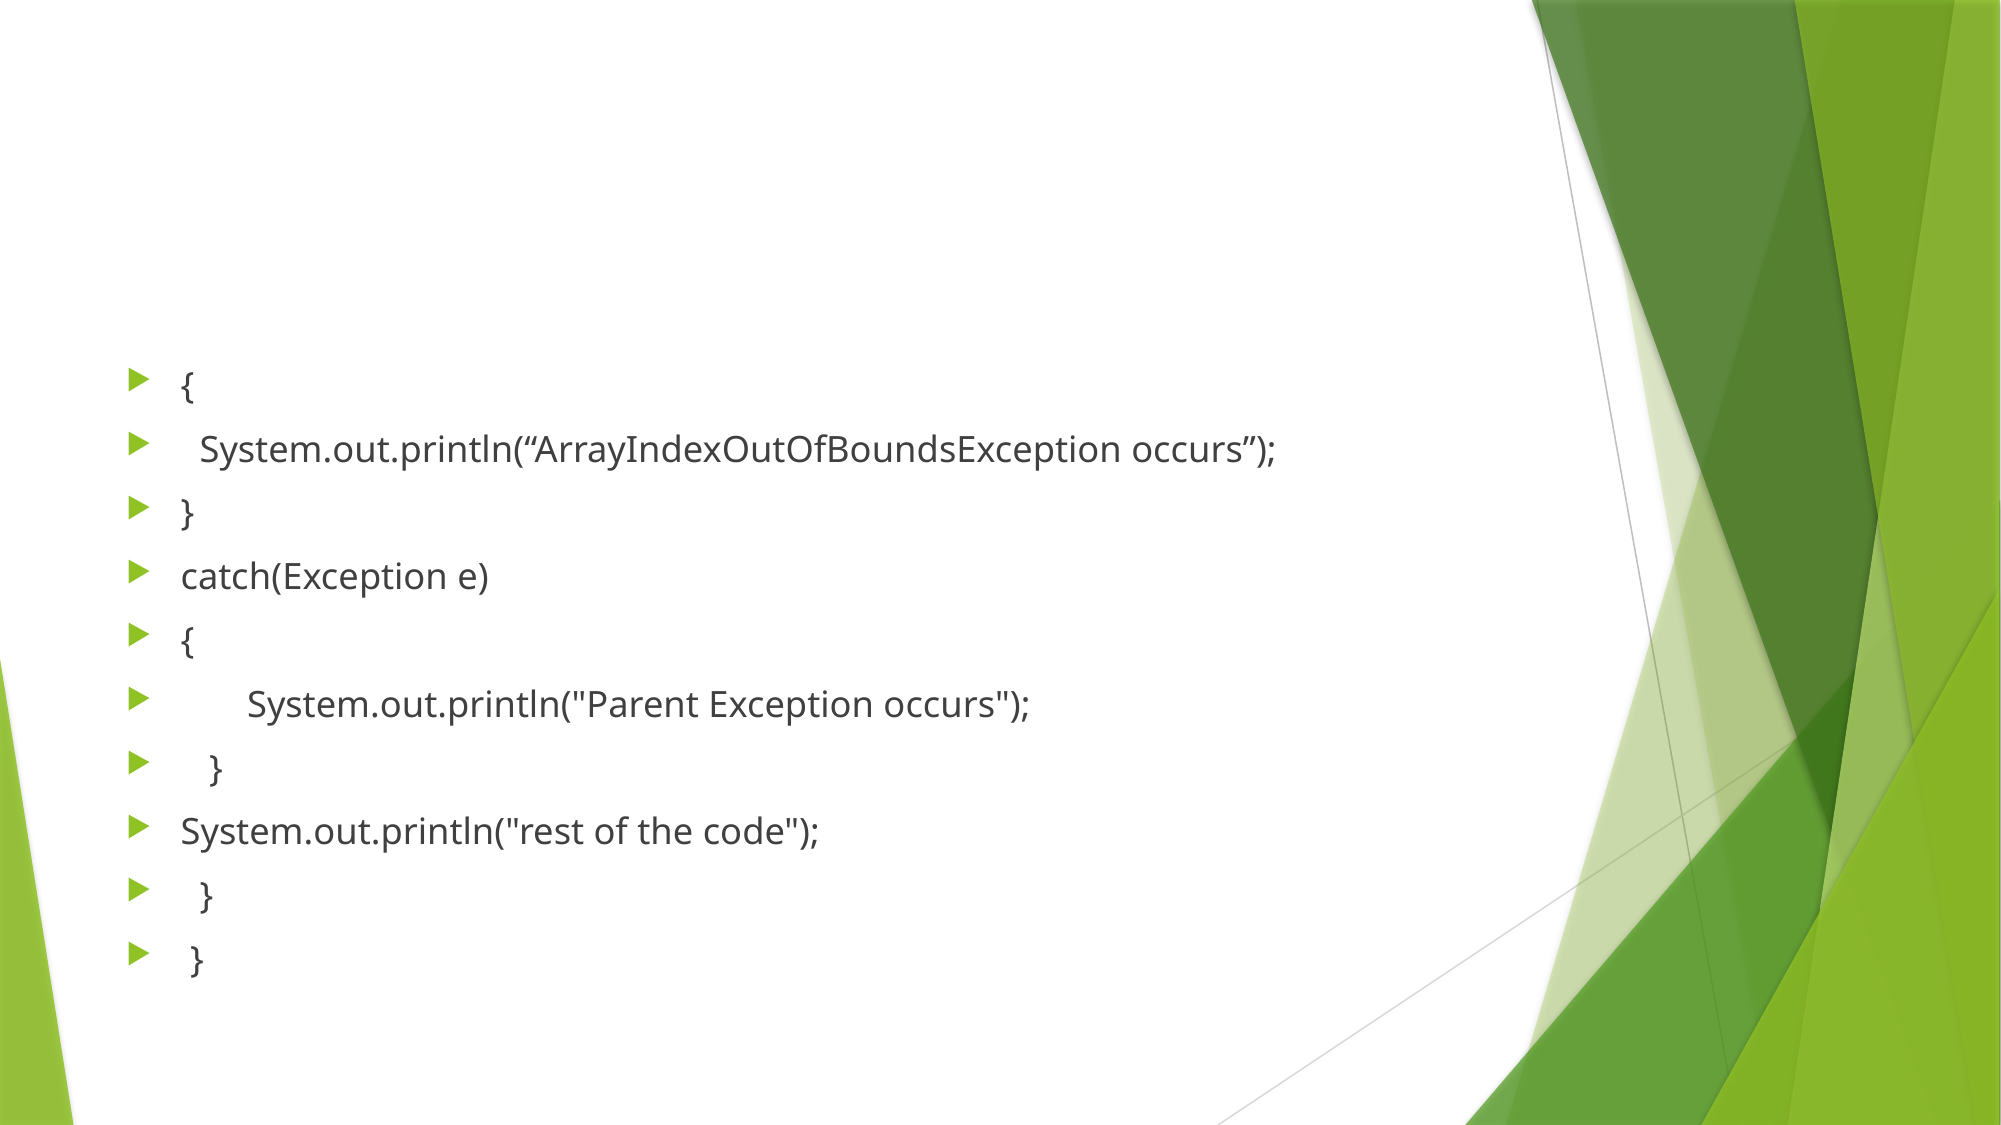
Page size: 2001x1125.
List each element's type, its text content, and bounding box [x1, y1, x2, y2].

list { System.out.println(“ArrayIndexOutOfBoundsException occurs”); } catch(Exception e) { System.out.println("Parent Exception occurs"); } System.out.println("rest of the code"); } } [111, 354, 1522, 992]
